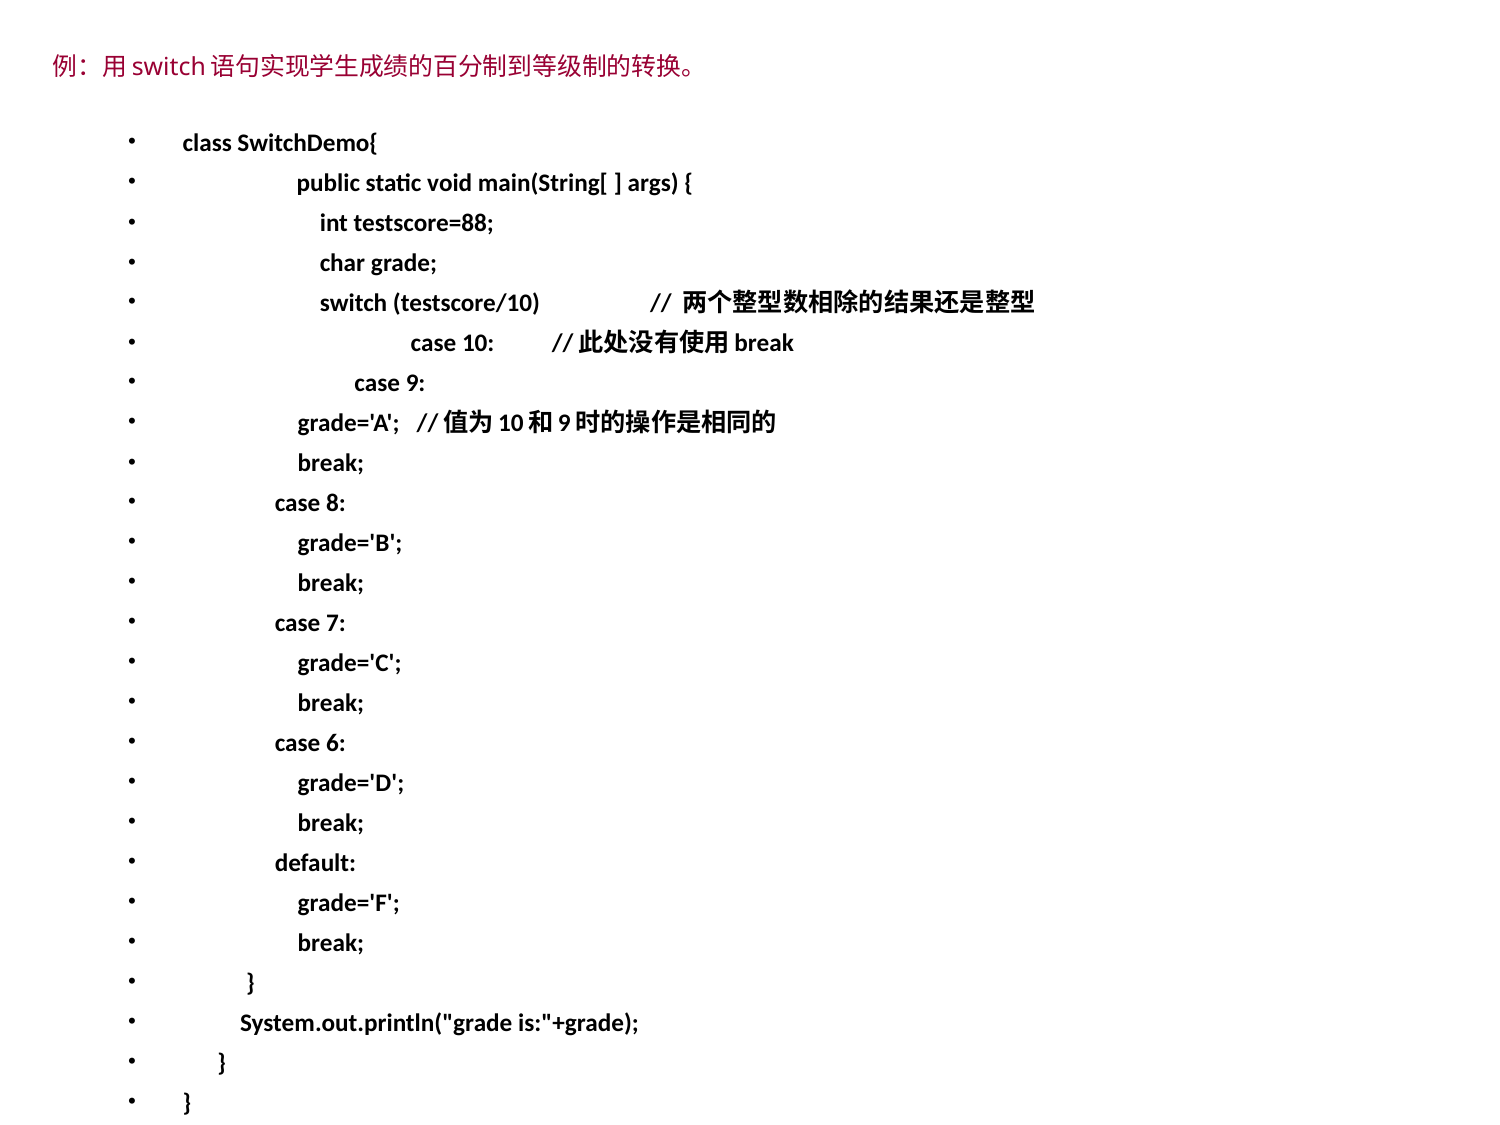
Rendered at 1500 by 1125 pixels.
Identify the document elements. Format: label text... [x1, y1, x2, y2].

title 例：用switch语句实现学生成绩的百分制到等级制的转换。 [37, 0, 1450, 100]
list class SwitchDemo{ public static void main(String[ ] args) { int testscore=88; char grade; switch (testscore/10) // 两个整型数相除的结果还是整型 case 10: //此处没有使用break case 9: grade='A'; //值为10和9时的操作是相同的 break; case 8: grade='B'; break; case 7: grade='C'; break; case 6: grade='D'; break; default: grade='F'; break; } System.out.println("grade is:"+grade); } } [112, 125, 1388, 1125]
